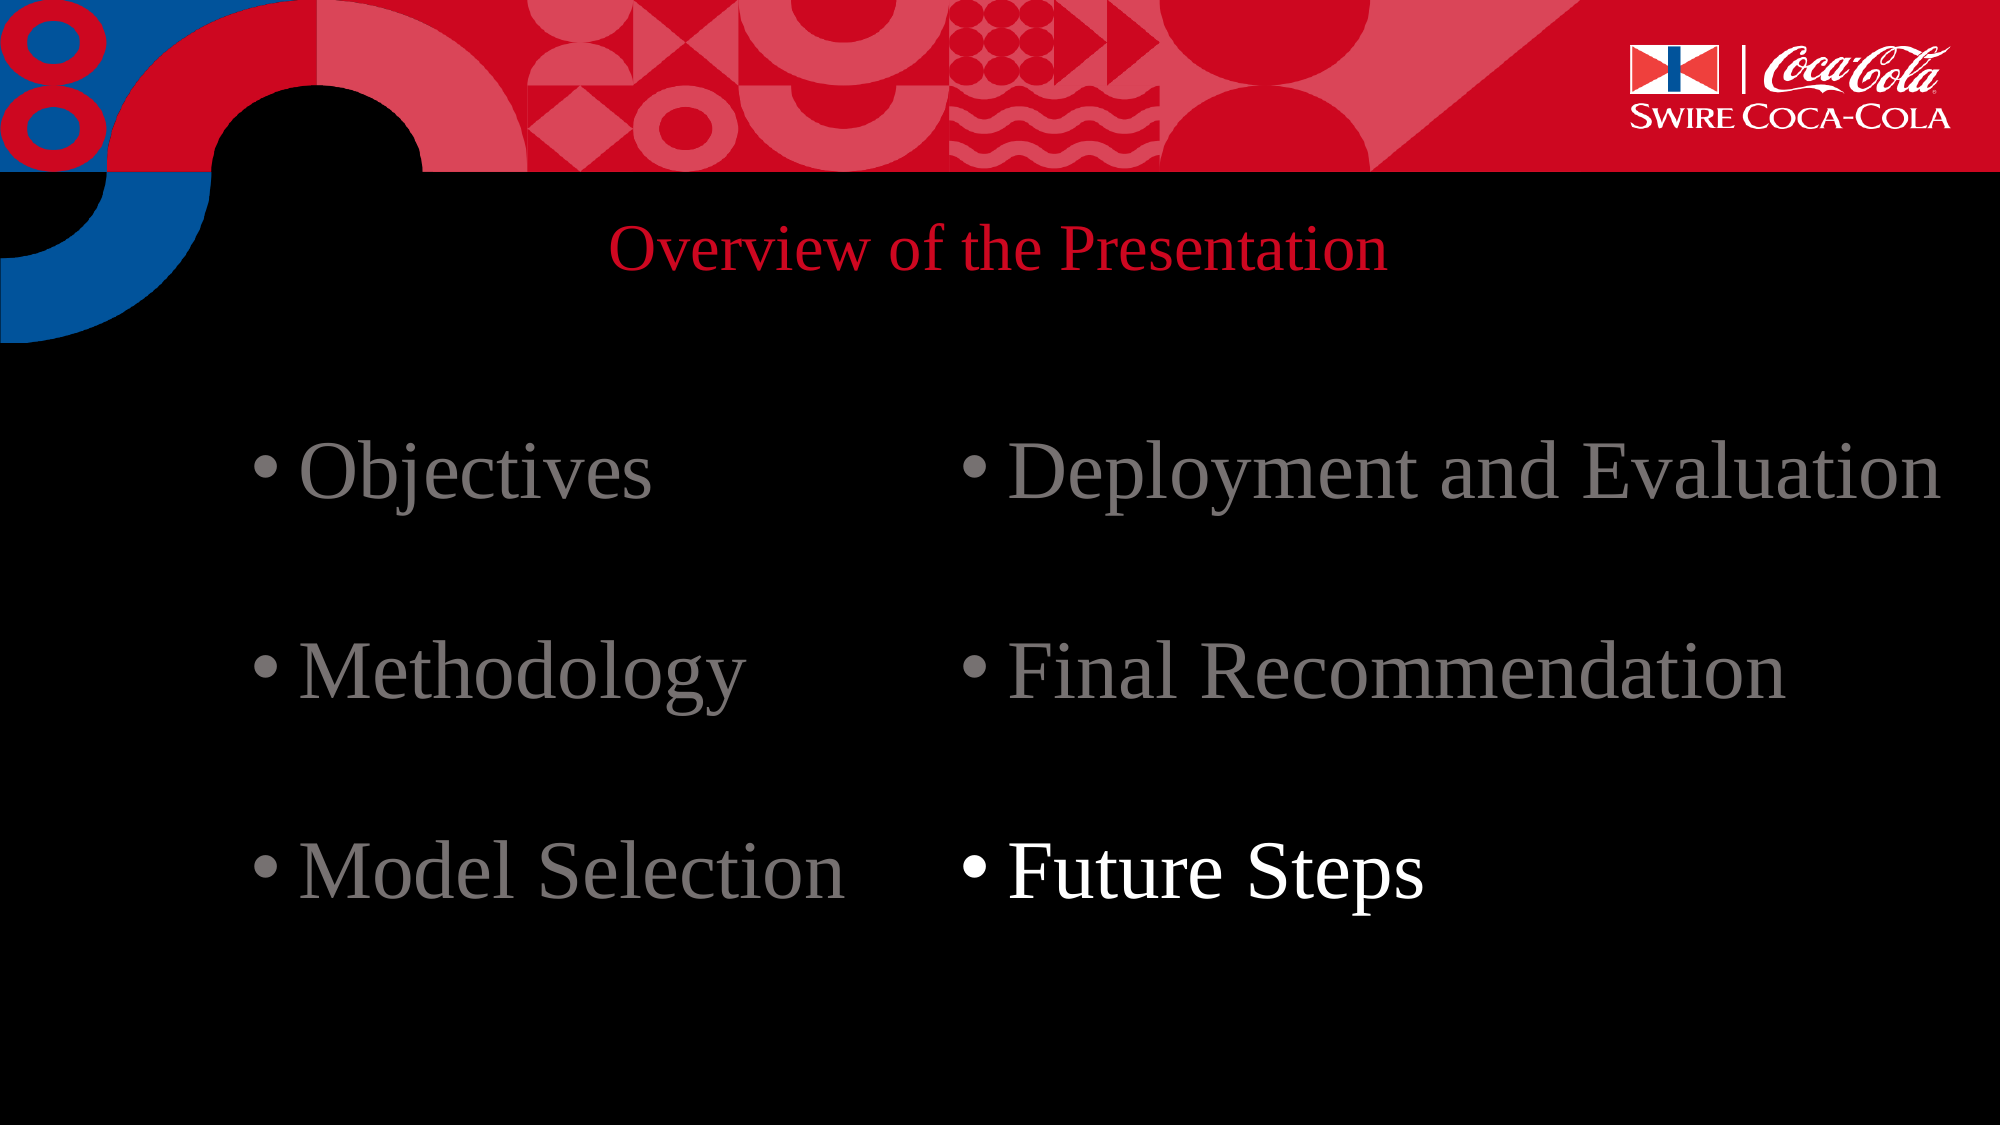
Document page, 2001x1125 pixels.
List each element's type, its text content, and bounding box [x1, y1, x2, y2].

picture [0, 0, 2000, 343]
text_box Objectives Methodology Model Selection [236, 408, 863, 923]
text_box Deployment and Evaluation Final Recommendation Future Steps [945, 408, 1958, 923]
